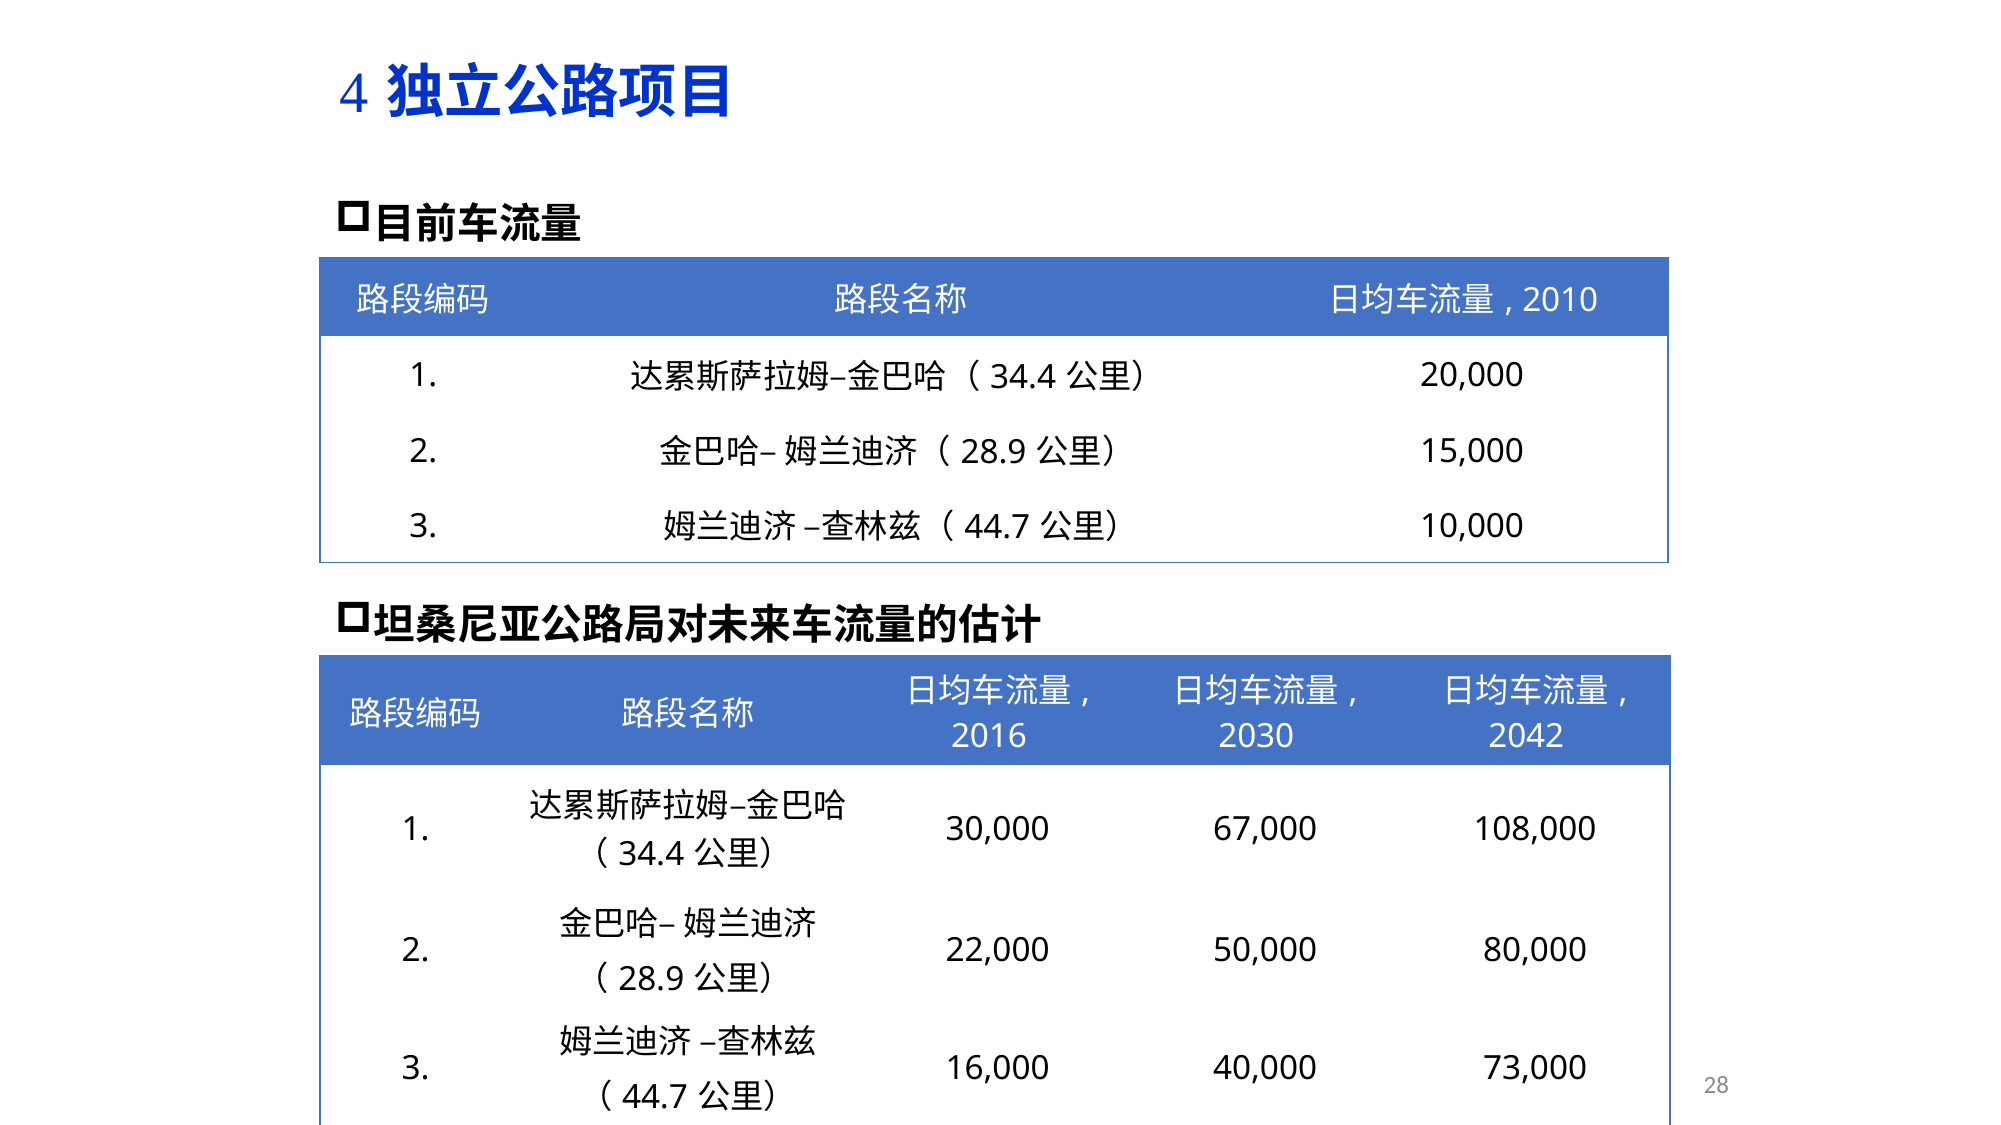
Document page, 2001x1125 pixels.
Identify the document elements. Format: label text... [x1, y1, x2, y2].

table_cell 20,000 [1276, 336, 1667, 411]
table_cell 2. [321, 411, 526, 487]
table_cell 10,000 [1276, 487, 1667, 562]
table_cell 达累斯萨拉姆–金巴哈（34.4公里） [526, 336, 1276, 411]
table_cell 1. [321, 765, 511, 889]
table_header 日均车流量, 2016 [865, 657, 1130, 765]
table_cell 达累斯萨拉姆–金巴哈（34.4公里） [511, 765, 865, 889]
table_header 日均车流量, 2030 [1130, 657, 1400, 765]
table_cell 金巴哈– 姆兰迪济（28.9公里） [526, 411, 1276, 487]
table_header 路段编码 [321, 259, 526, 336]
table_cell 1. [321, 336, 526, 411]
table_cell 108,000 [1400, 765, 1669, 889]
table_header 日均车流量, 2042 [1400, 657, 1669, 765]
table_header 路段名称 [511, 657, 865, 765]
table_cell 姆兰迪济 –查林兹（44.7公里） [526, 487, 1276, 562]
table_header 日均车流量, 2010 [1276, 259, 1667, 336]
table_cell 15,000 [1276, 411, 1667, 487]
table_cell 3. [321, 487, 526, 562]
slide_number 28 [1671, 1053, 1745, 1114]
table_header 路段编码 [321, 657, 511, 765]
table_cell 67,000 [1130, 765, 1400, 889]
text_box 坦桑尼亚公路局对未来车流量的估计 [320, 565, 1083, 656]
text_box 目前车流量 [320, 163, 1083, 254]
table_header 路段名称 [526, 259, 1276, 336]
table_cell 金巴哈– 姆兰迪济 （28.9公里） [511, 889, 865, 1007]
table_cell 16,000 [865, 1007, 1130, 1125]
table_cell 姆兰迪济 –查林兹 （44.7公里） [511, 1007, 865, 1125]
table_cell 30,000 [865, 765, 1130, 889]
table_cell 2. [321, 889, 511, 1007]
table_cell 50,000 [1130, 889, 1400, 1007]
table_cell 73,000 [1400, 1007, 1669, 1125]
table_cell 3. [321, 1007, 511, 1125]
table_cell 22,000 [865, 889, 1130, 1007]
table_cell 40,000 [1130, 1007, 1400, 1125]
table_cell 80,000 [1400, 889, 1669, 1007]
title 独立公路项目 [324, 33, 1437, 149]
